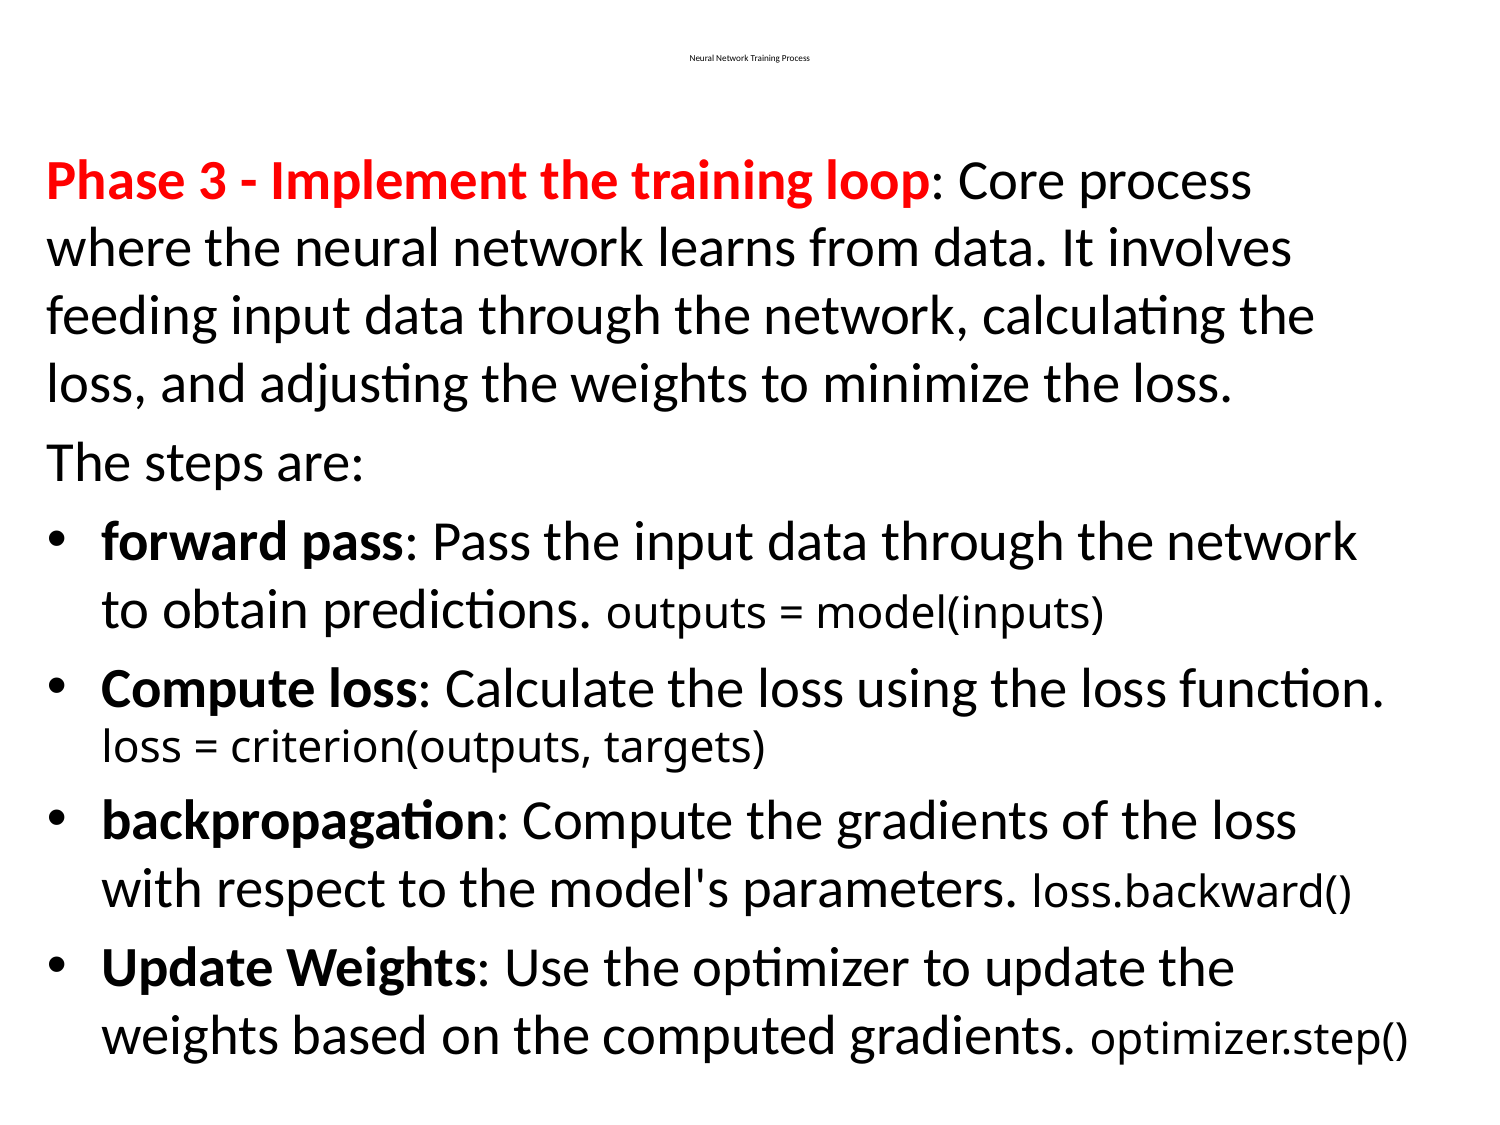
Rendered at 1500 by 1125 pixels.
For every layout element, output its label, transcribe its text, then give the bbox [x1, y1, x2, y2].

title Neural Network Training Process [75, 45, 1425, 72]
list Phase 3 - Implement the training loop: Core process where the neural network learns from data. It involves feeding input data through the network, calculating the loss, and adjusting the weights to minimize the loss. The steps are: forward pass: Pass the input data through the network to obtain predictions. outputs = model(inputs) Compute loss: Calculate the loss using the loss function. loss = criterion(outputs, targets) backpropagation: Compute the gradients of the loss with respect to the model's parameters. loss.backward() Update Weights: Use the optimizer to update the weights based on the computed gradients. optimizer.step() [31, 135, 1425, 1099]
